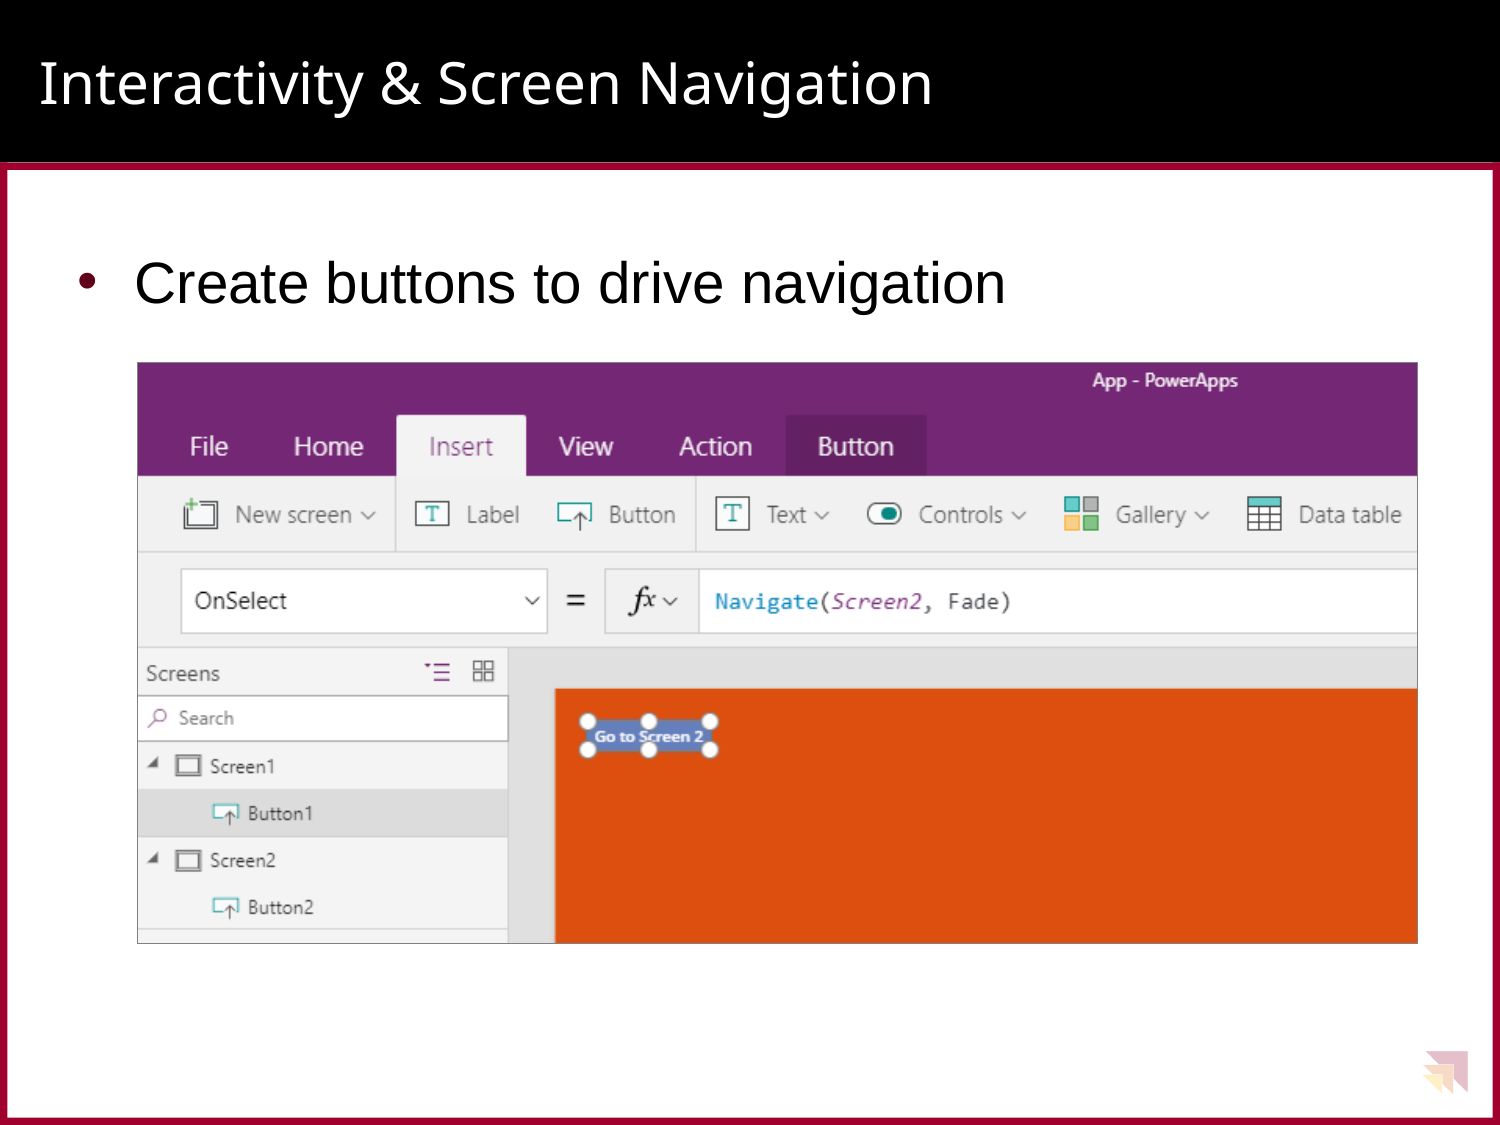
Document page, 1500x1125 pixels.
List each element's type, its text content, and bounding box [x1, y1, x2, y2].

title Interactivity & Screen Navigation [24, 12, 1438, 150]
picture [137, 362, 1418, 945]
list Create buttons to drive navigation [62, 237, 1438, 1088]
